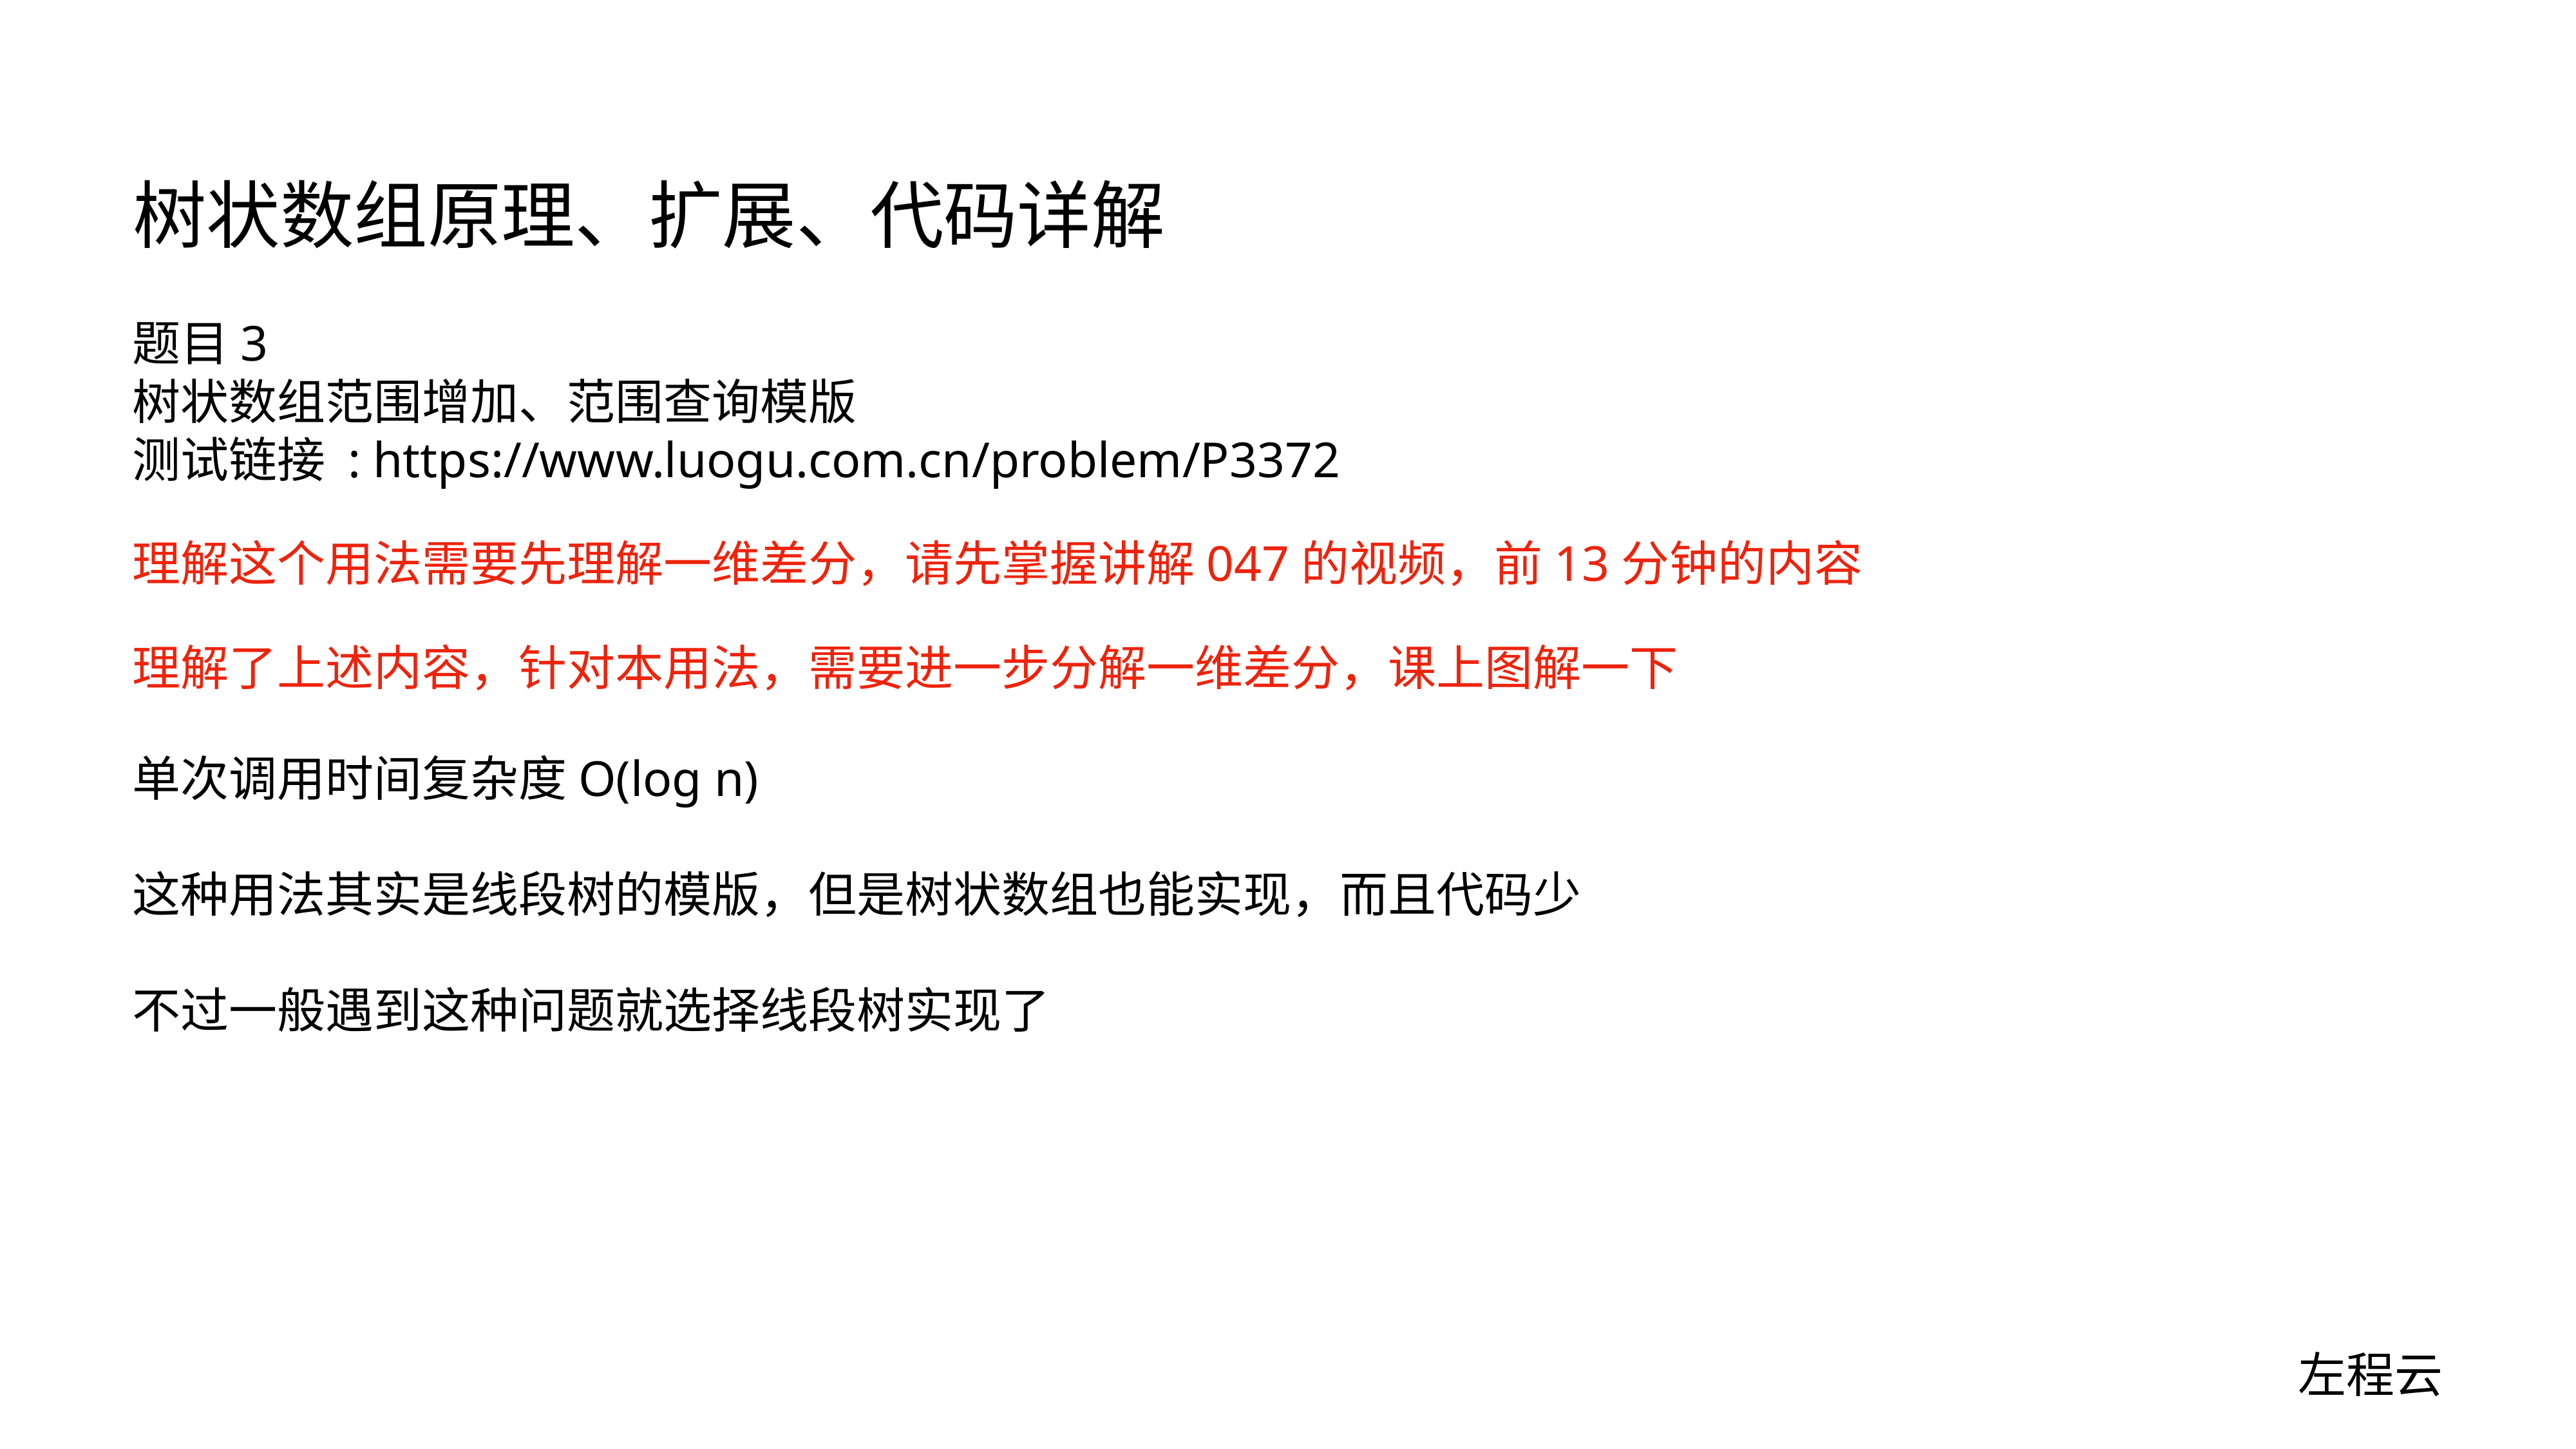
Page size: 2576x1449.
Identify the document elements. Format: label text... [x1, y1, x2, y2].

text_box 题目3 树状数组范围增加、范围查询模版 测试链接 : https://www.luogu.com.cn/problem/P3372 理解这个用法需要先理解一维差分，请先掌握讲解047的视频，前13分钟的内容 理解了上述内容，针对本用法，需要进一步分解一维差分，课上图解一下 单次调用时间复杂度O(log n) 这种用法其实是线段树的模版，但是树状数组也能实现，而且代码少 不过一般遇到这种问题就选择线段树实现了 [127, 314, 2449, 1304]
text_box 左程云 [127, 1339, 2449, 1408]
title 树状数组原理、扩展、代码详解 [127, 48, 2449, 263]
